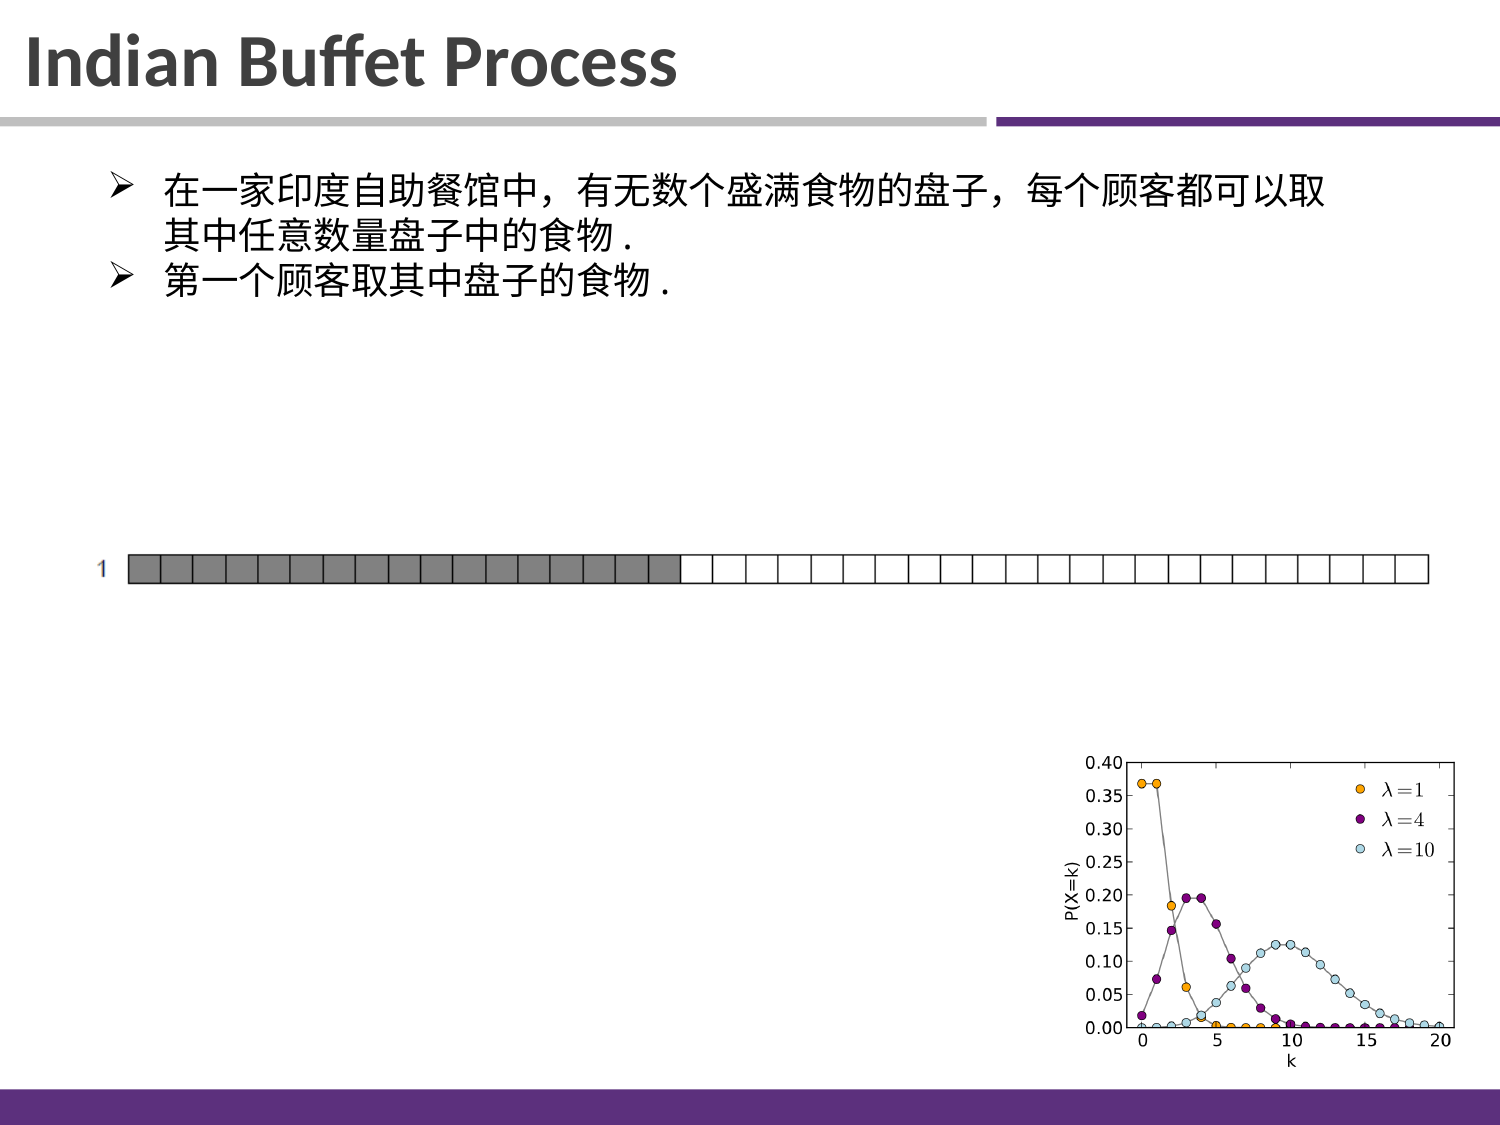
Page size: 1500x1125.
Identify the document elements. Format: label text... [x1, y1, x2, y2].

picture [1062, 747, 1463, 1070]
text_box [0, 117, 1500, 127]
text_box Indian Buffet Process [9, 3, 695, 109]
picture [92, 543, 1446, 590]
text_box [0, 1088, 1500, 1125]
